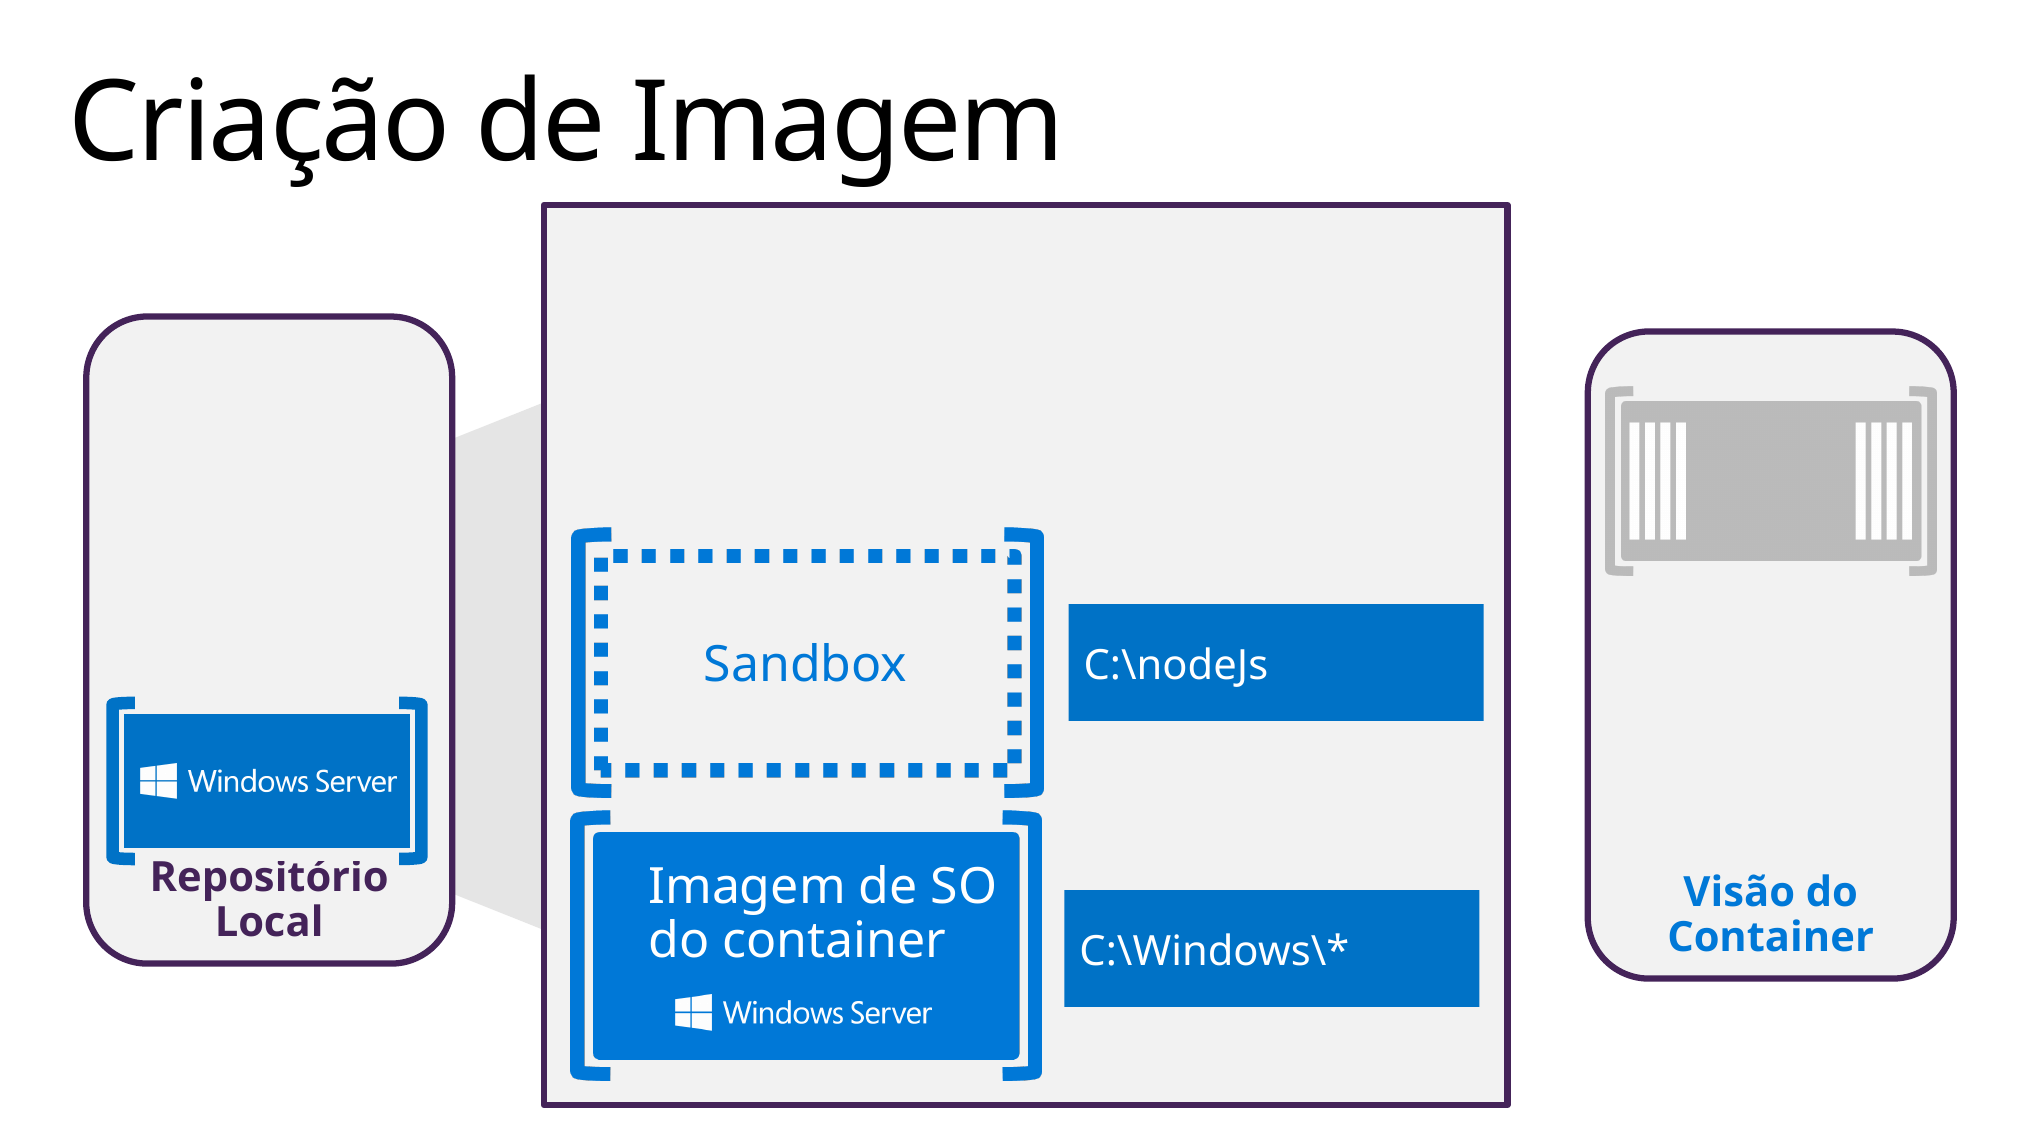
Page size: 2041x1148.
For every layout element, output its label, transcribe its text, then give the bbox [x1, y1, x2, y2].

picture [1605, 386, 1937, 576]
picture [571, 527, 1044, 798]
text_box Repositório Local [85, 315, 454, 965]
picture [569, 810, 1042, 1081]
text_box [112, 702, 422, 860]
text_box Visão do Container [1586, 330, 1955, 980]
text_box [543, 204, 1508, 1106]
picture [124, 746, 417, 815]
text_box C:\Windows\* [1064, 889, 1480, 1008]
text_box C:\nodeJs [1068, 603, 1484, 722]
text_box [454, 401, 543, 931]
title Criação de Imagem [45, 48, 1996, 199]
